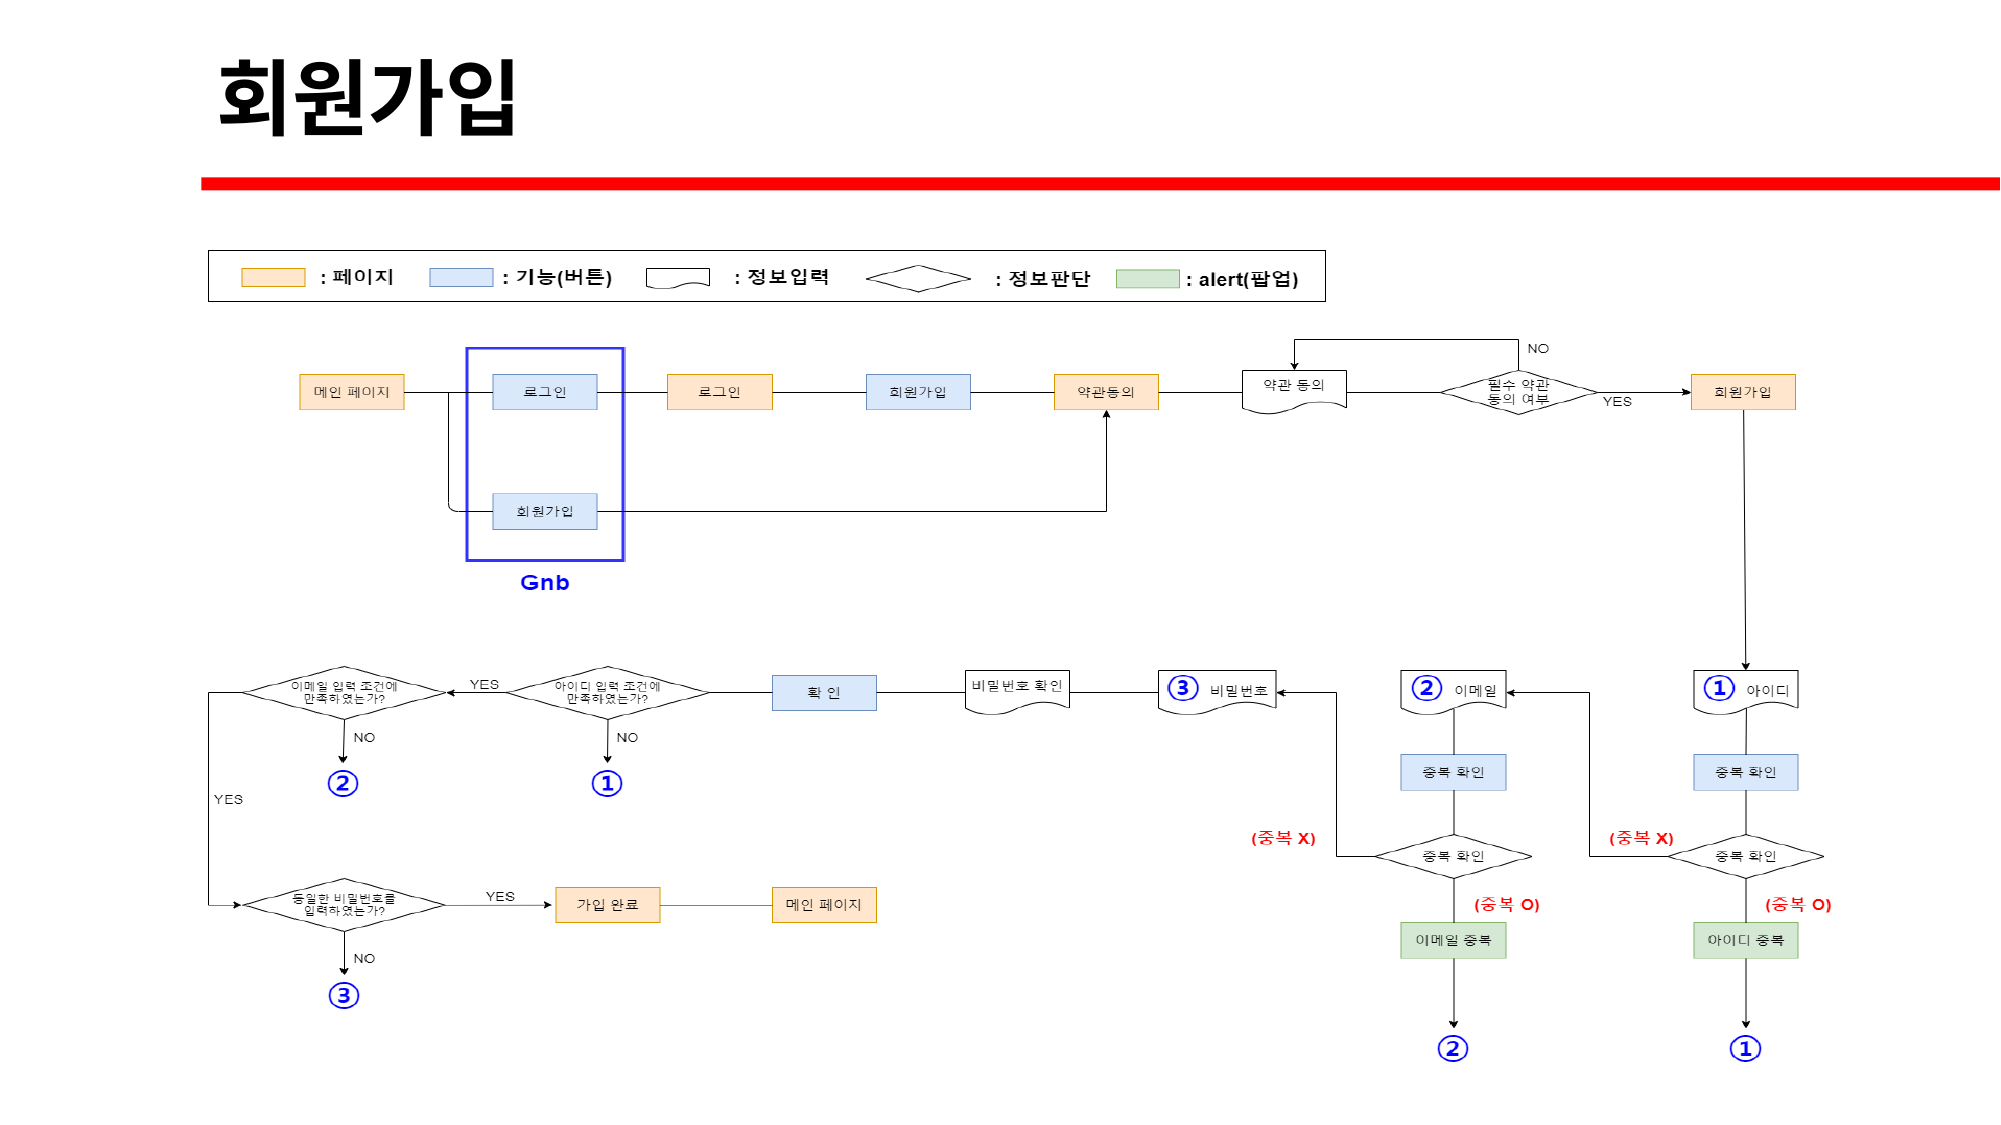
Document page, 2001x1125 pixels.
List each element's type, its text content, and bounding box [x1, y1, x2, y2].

picture [201, 250, 1852, 1065]
text_box 회원가입 [201, 38, 981, 154]
text_box [200, 176, 2000, 191]
